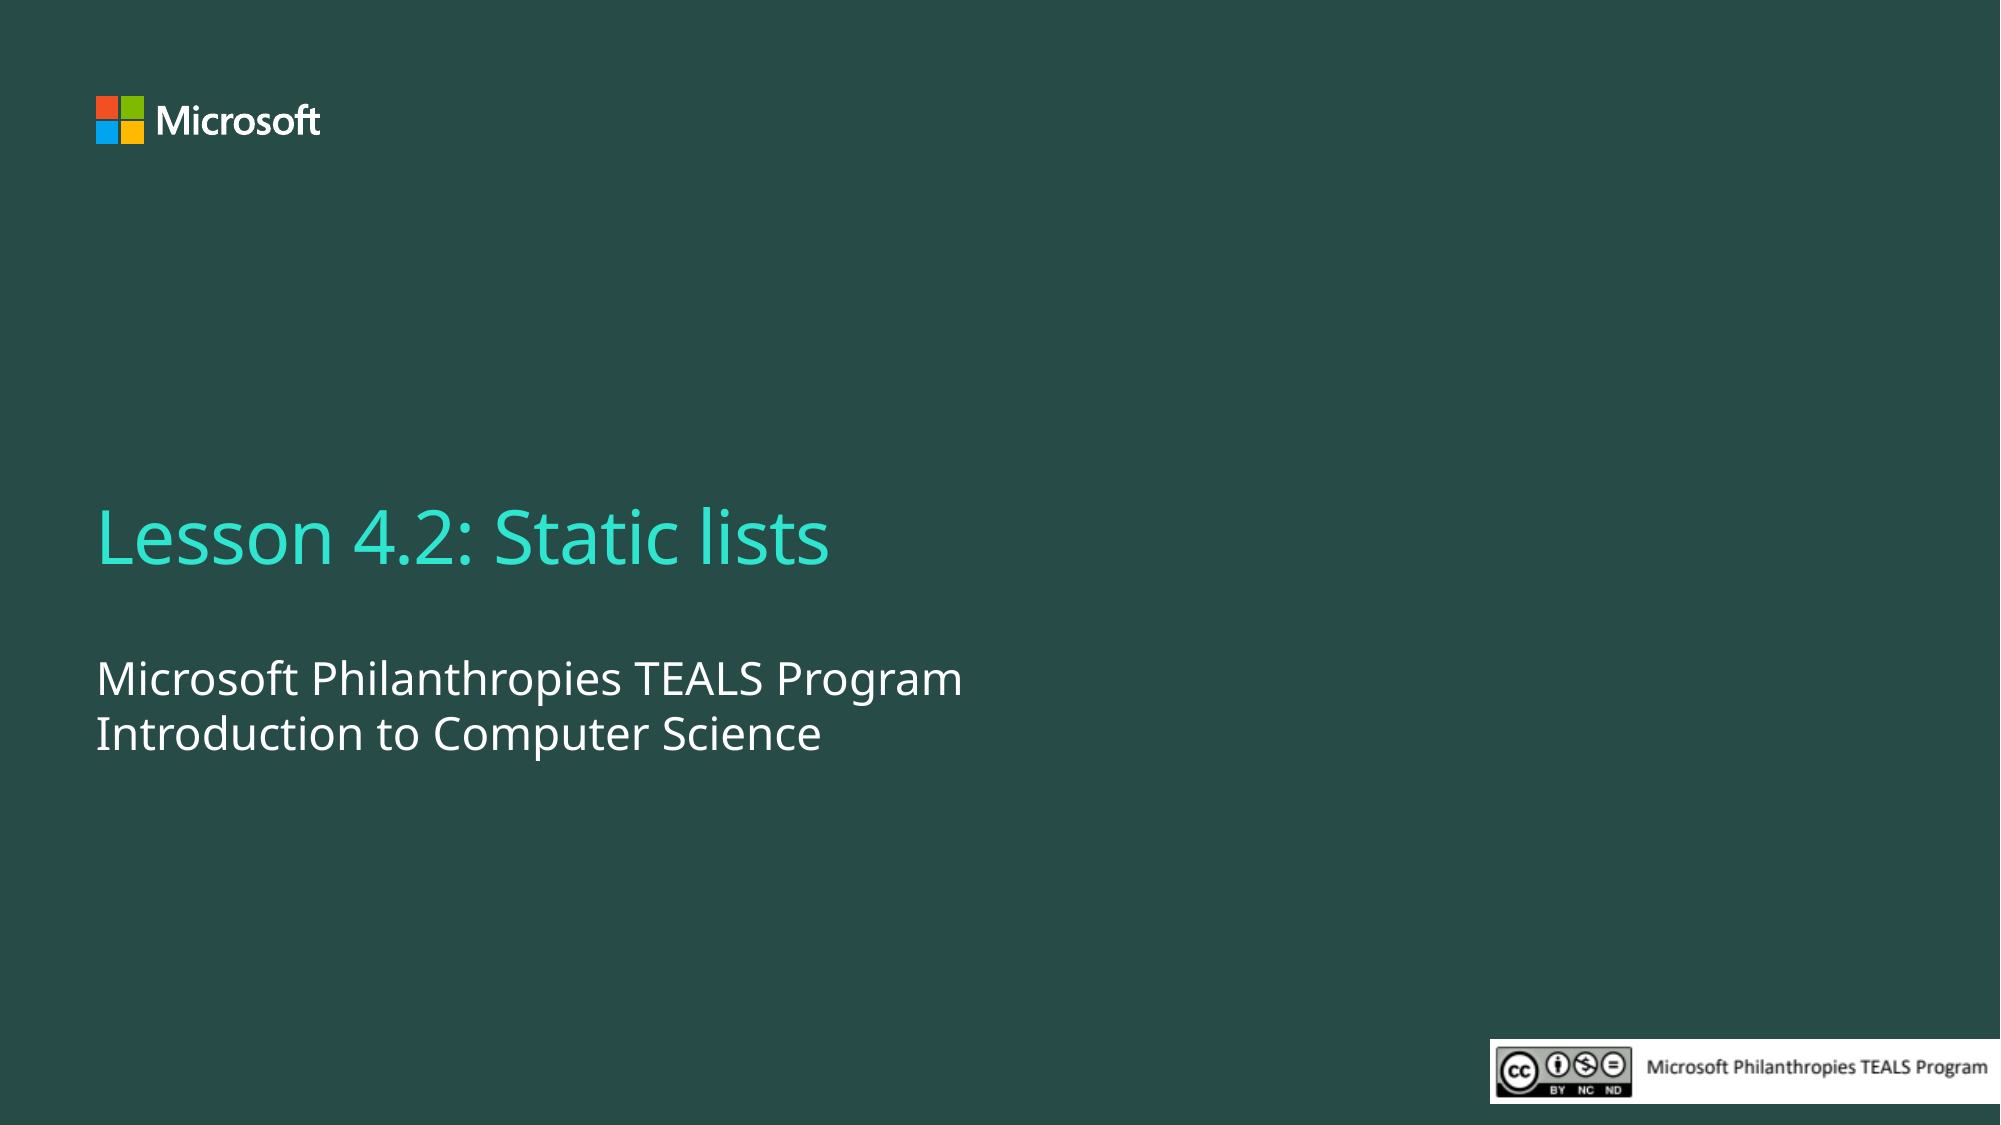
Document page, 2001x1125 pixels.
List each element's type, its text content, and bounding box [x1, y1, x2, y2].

picture [1490, 1039, 2000, 1105]
list Microsoft Philanthropies TEALS Program Introduction to Computer Science [95, 650, 1941, 762]
title Lesson 4.2: Static lists [95, 488, 1596, 580]
